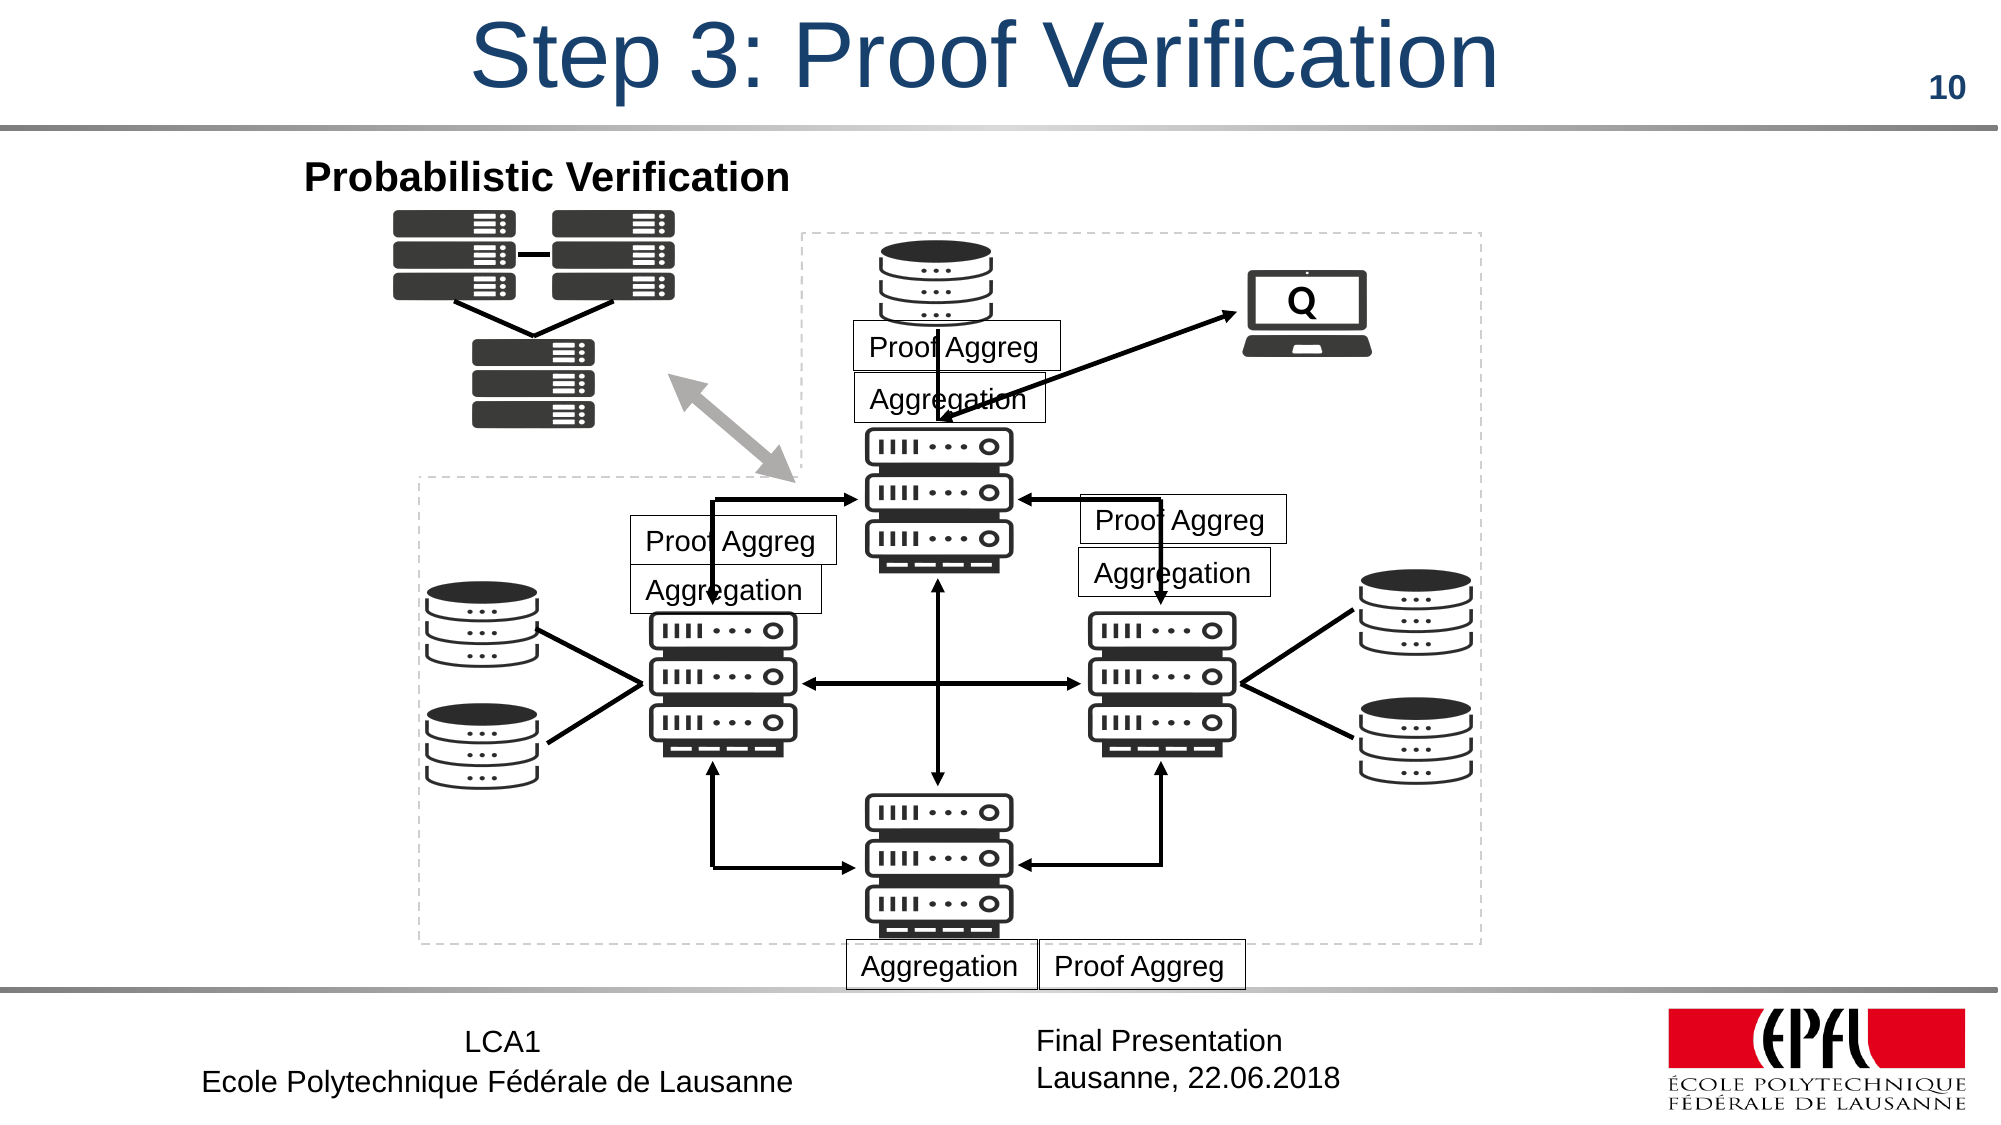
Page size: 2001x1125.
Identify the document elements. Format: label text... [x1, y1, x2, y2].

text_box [667, 373, 796, 484]
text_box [389, 207, 1482, 945]
picture [1660, 1002, 1973, 1115]
text_box Probabilistic Verification [289, 142, 928, 208]
title Step 3: Proof Verification [104, 32, 1894, 114]
text_box Aggregation [846, 953, 1038, 990]
text_box Proof Aggreg [1039, 953, 1246, 990]
